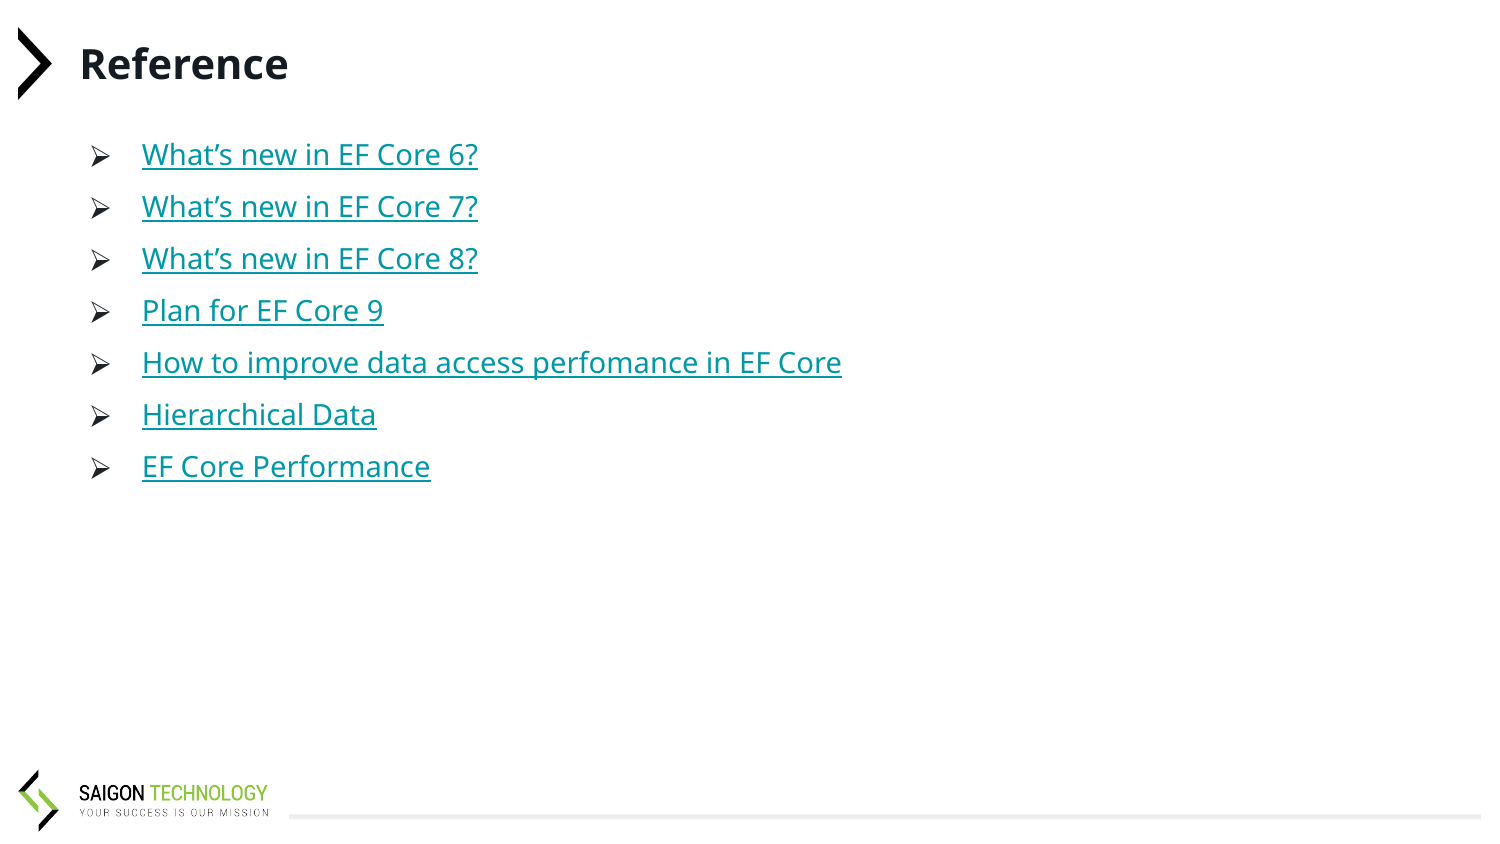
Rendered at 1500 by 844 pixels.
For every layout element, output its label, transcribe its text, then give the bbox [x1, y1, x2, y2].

text_box Reference [64, 23, 990, 104]
text_box What’s new in EF Core 6? What’s new in EF Core 7? What’s new in EF Core 8? Plan for EF Core 9 How to improve data access perfomance in EF Core Hierarchical Data EF Core Performance [51, 115, 1417, 503]
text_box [18, 768, 1482, 833]
picture [18, 27, 53, 100]
